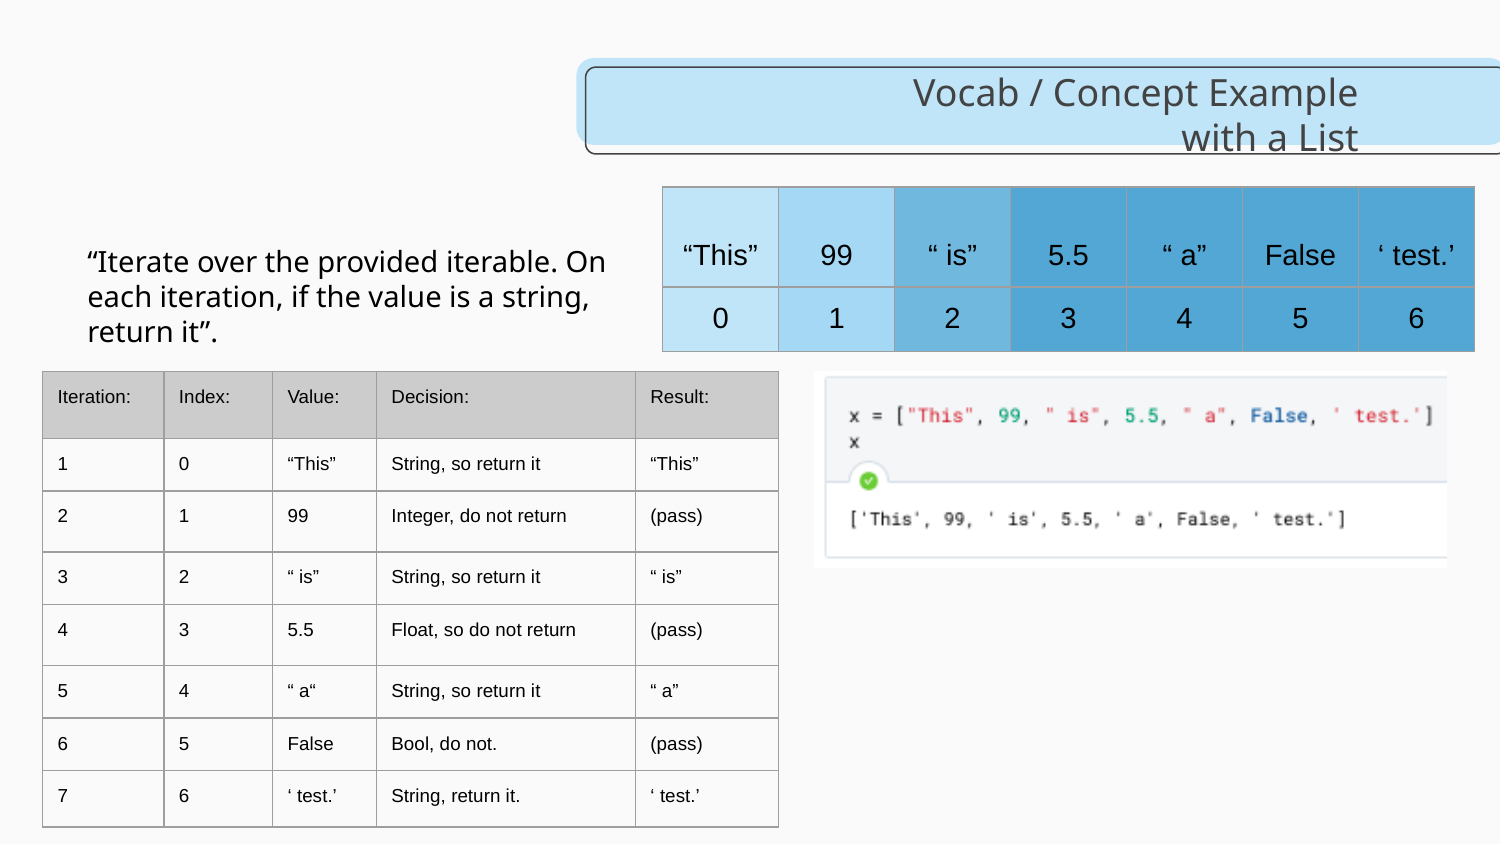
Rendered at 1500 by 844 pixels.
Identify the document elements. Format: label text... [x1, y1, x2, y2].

table_header “ is” [895, 188, 1010, 286]
table_header Decision: [377, 372, 635, 438]
table_cell (pass) [636, 492, 778, 551]
table_cell 4 [1127, 288, 1242, 351]
table_cell 2 [43, 492, 163, 551]
table_cell “ a” [636, 666, 778, 717]
table_header “ a” [1127, 188, 1242, 286]
table_cell 2 [165, 553, 272, 604]
table_cell 1 [779, 288, 894, 351]
table_cell ‘ test.’ [273, 771, 376, 826]
table_header 5.5 [1011, 188, 1126, 286]
table_header “This” [663, 188, 778, 286]
table_cell Float, so do not return [377, 605, 635, 665]
table_cell 0 [165, 439, 272, 490]
table_cell (pass) [636, 605, 778, 665]
table_header False [1243, 188, 1358, 286]
table_header Index: [165, 372, 272, 438]
table_cell “This” [636, 439, 778, 490]
table_cell Bool, do not. [377, 719, 635, 770]
table_cell 1 [165, 492, 272, 551]
table_cell “ is” [636, 553, 778, 604]
table_cell String, so return it [377, 553, 635, 604]
table_cell String, so return it [377, 439, 635, 490]
table_header Value: [273, 372, 376, 438]
table_cell 4 [165, 666, 272, 717]
table_cell 6 [43, 719, 163, 770]
table_cell 2 [895, 288, 1010, 351]
table_header Result: [636, 372, 778, 438]
table_cell 0 [663, 288, 778, 351]
table_cell 5 [43, 666, 163, 717]
table_cell False [273, 719, 376, 770]
table_header ‘ test.’ [1359, 188, 1474, 286]
table_cell 5 [1243, 288, 1358, 351]
table_cell String, return it. [377, 771, 635, 826]
table_cell 99 [273, 492, 376, 551]
text_box “Iterate over the provided iterable. On each iteration, if the value is a string, return it”. [72, 227, 652, 363]
table_cell 5.5 [273, 605, 376, 665]
picture [813, 371, 1448, 569]
table_header Iteration: [43, 372, 163, 438]
table_cell 4 [43, 605, 163, 665]
table_header 99 [779, 188, 894, 286]
table_cell ‘ test.’ [636, 771, 778, 826]
table_cell 3 [1011, 288, 1126, 351]
table_cell “This” [273, 439, 376, 490]
table_cell “ is” [273, 553, 376, 604]
title Vocab / Concept Example with a List [849, 75, 1374, 154]
table_cell (pass) [636, 719, 778, 770]
table_cell “ a“ [273, 666, 376, 717]
table_cell String, so return it [377, 666, 635, 717]
table_cell 5 [165, 719, 272, 770]
table_cell 6 [1359, 288, 1474, 351]
table_cell Integer, do not return [377, 492, 635, 551]
table_cell 3 [43, 553, 163, 604]
table_cell 7 [43, 771, 163, 826]
table_cell 3 [165, 605, 272, 665]
table_cell 1 [43, 439, 163, 490]
table_cell 6 [165, 771, 272, 826]
